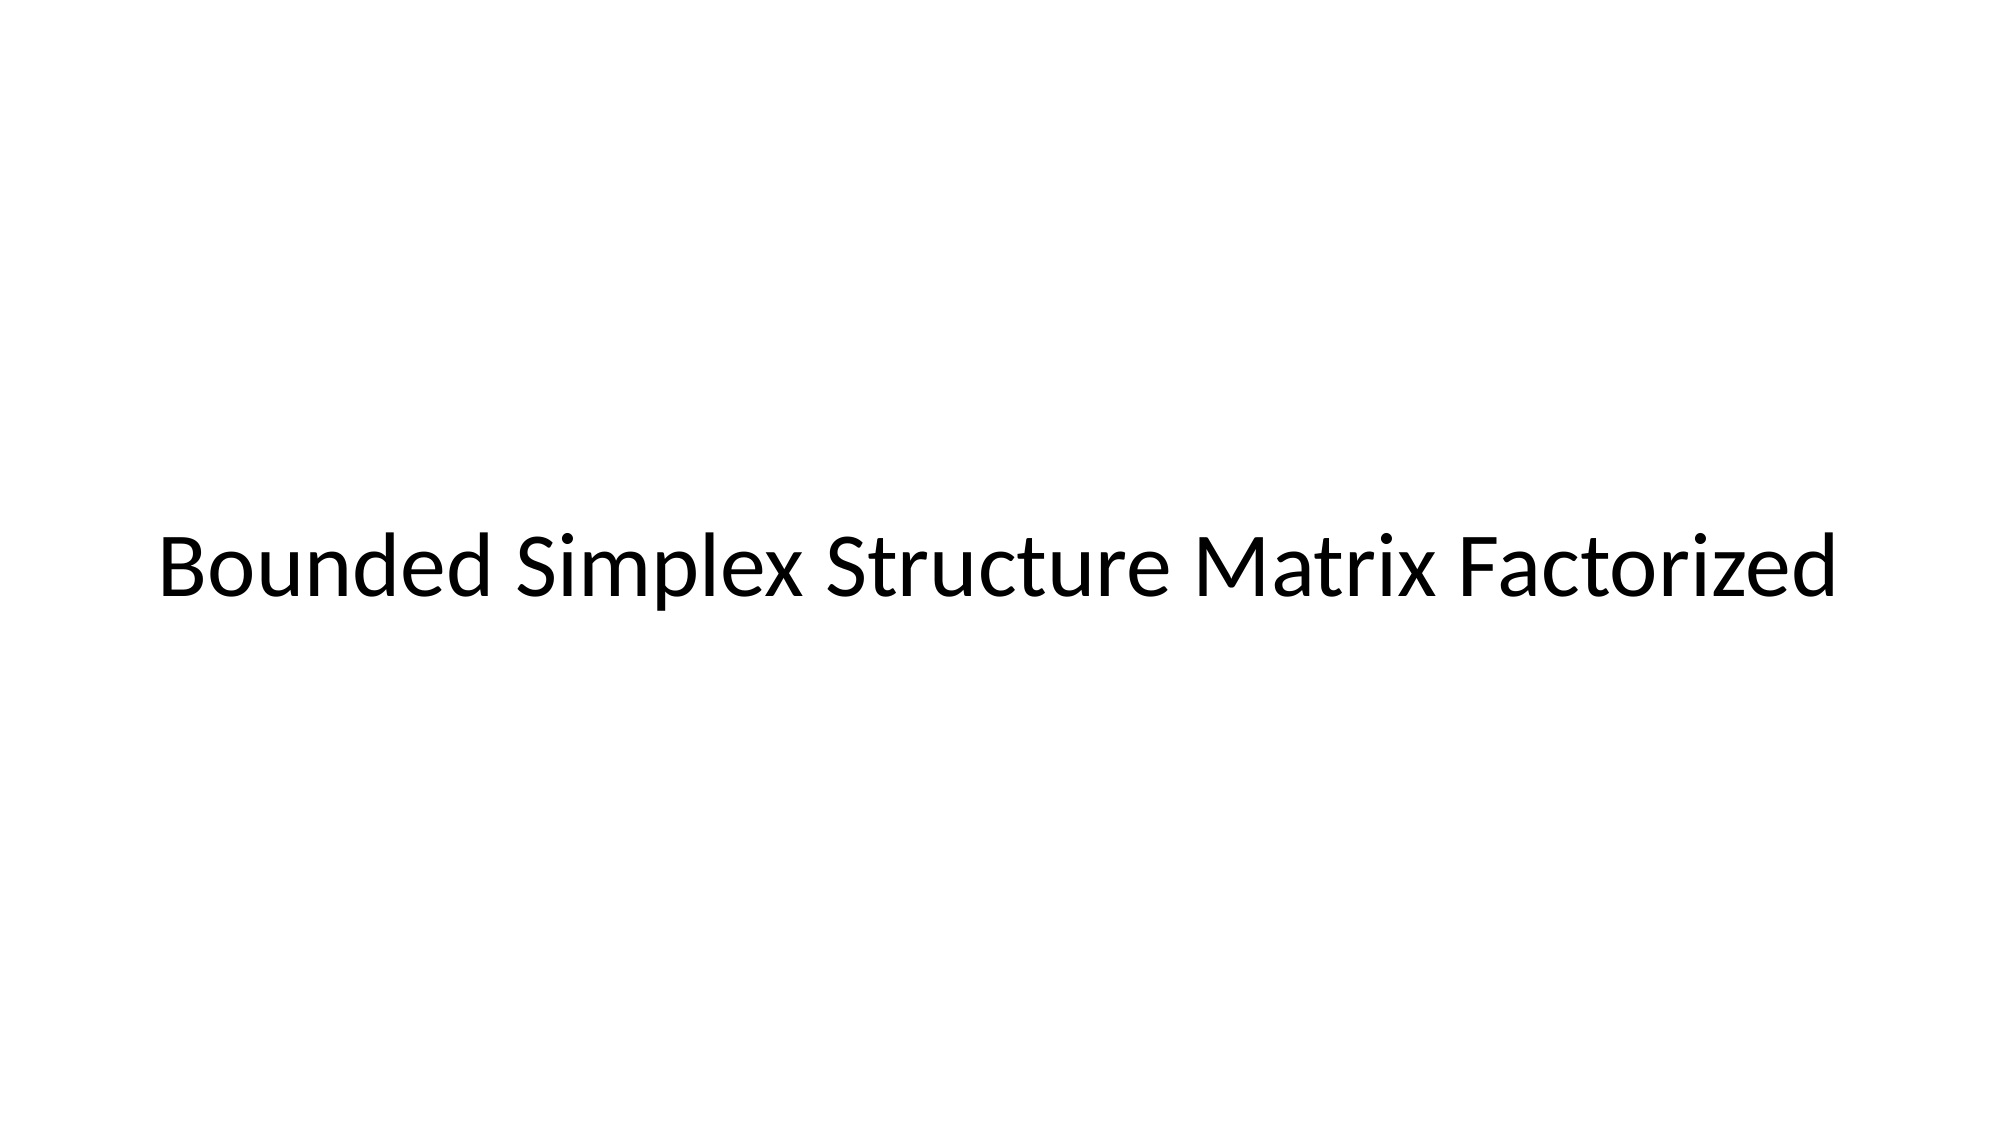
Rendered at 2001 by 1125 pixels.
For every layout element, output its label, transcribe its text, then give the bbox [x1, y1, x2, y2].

text_box Bounded Simplex Structure Matrix Factorized [0, 497, 2000, 1001]
